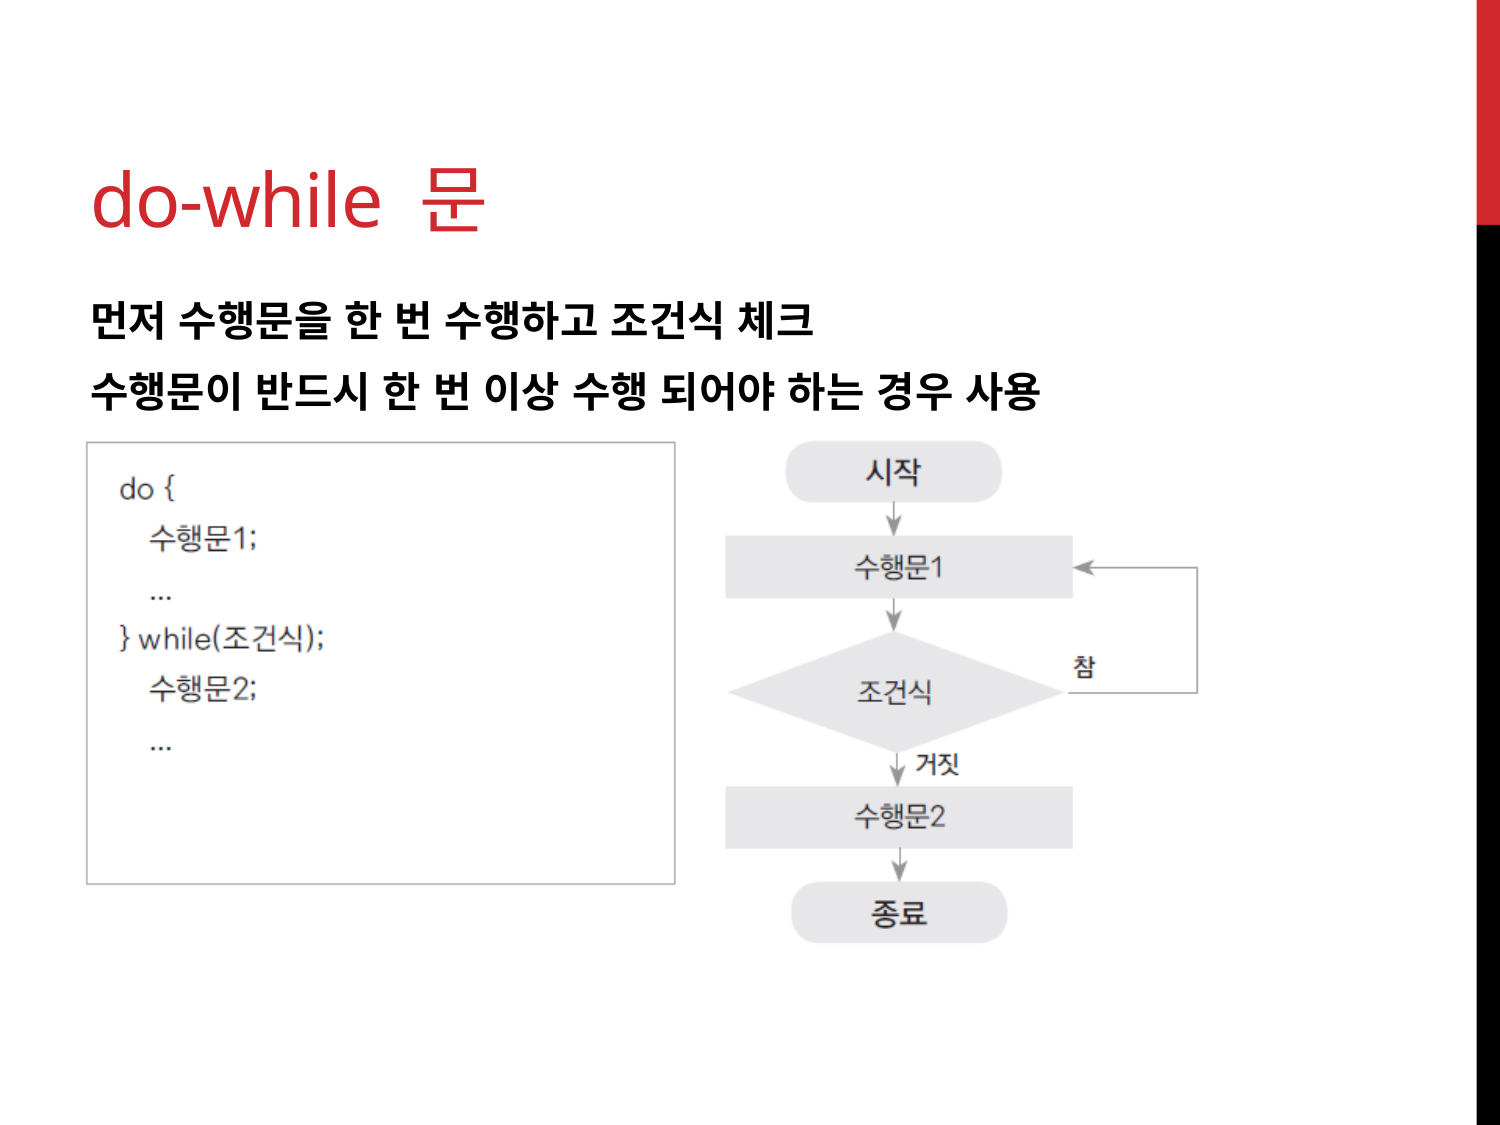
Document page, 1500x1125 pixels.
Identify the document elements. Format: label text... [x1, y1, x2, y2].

title do-while 문 [75, 25, 1025, 250]
picture [77, 420, 1365, 965]
list 먼저 수행문을 한 번 수행하고 조건식 체크 수행문이 반드시 한 번 이상 수행 되어야 하는 경우 사용 [75, 287, 1325, 1005]
